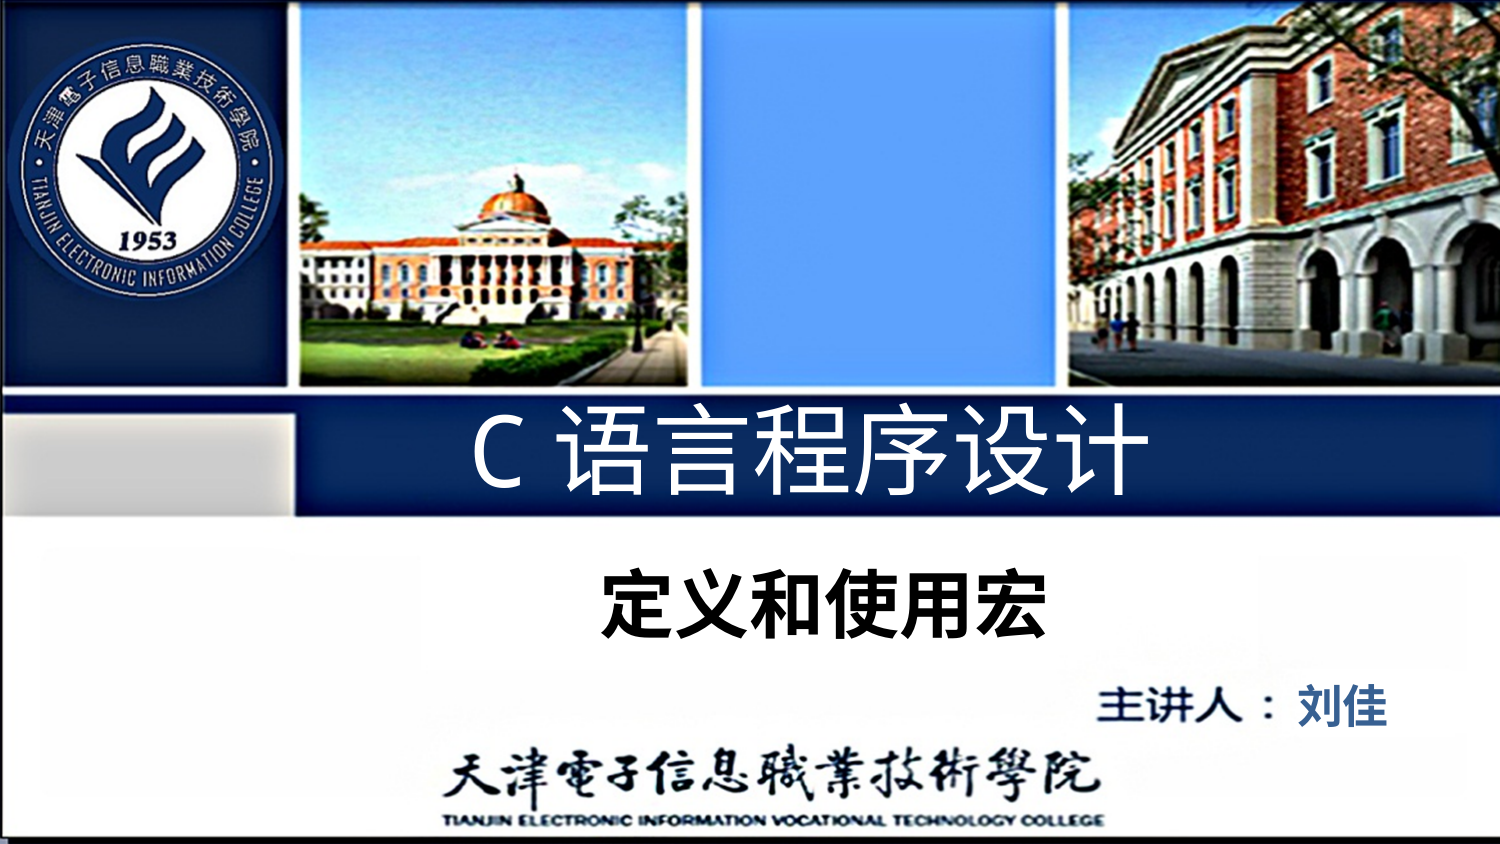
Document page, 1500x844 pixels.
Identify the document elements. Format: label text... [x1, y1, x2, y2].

picture [0, 0, 1500, 844]
text_box C语言程序设计 [453, 380, 1168, 515]
text_box 定义和使用宏 [309, 550, 1341, 655]
text_box 刘佳 [1282, 670, 1404, 740]
